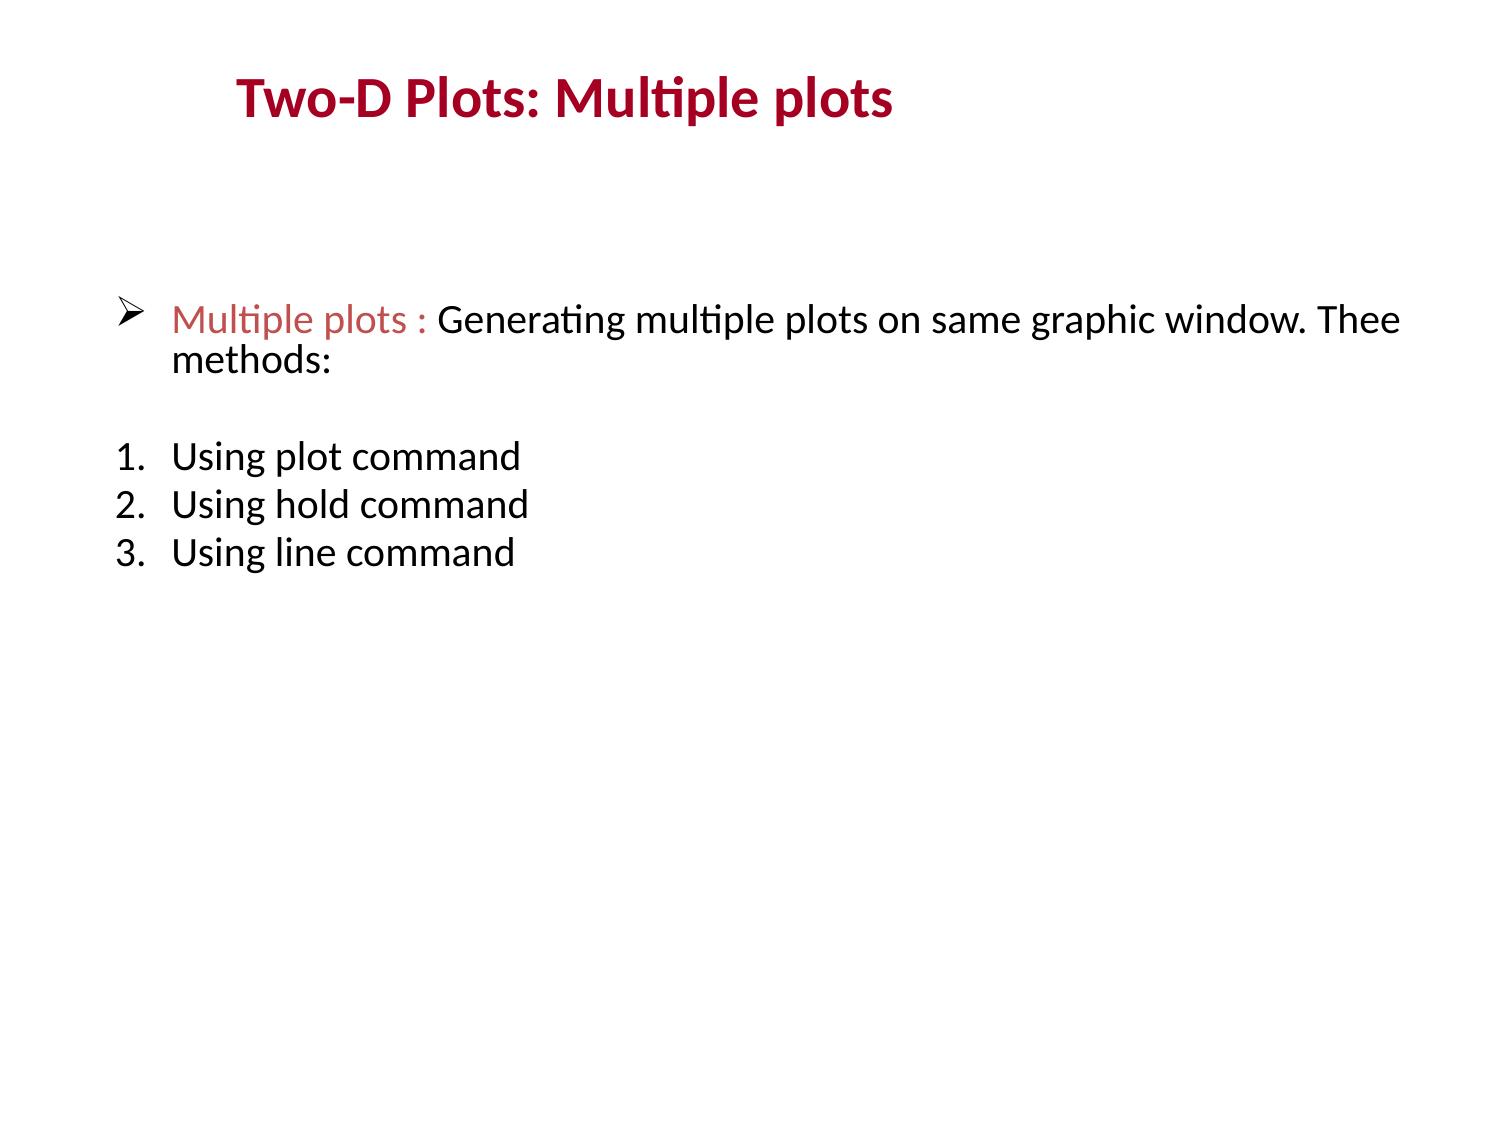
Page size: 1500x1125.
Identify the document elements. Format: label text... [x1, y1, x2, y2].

text_box Two-D Plots: Multiple plots [221, 0, 1500, 188]
text_box Multiple plots : Generating multiple plots on same graphic window. Thee methods: 1. Using plot command 2. Using hold command 3. Using line command [99, 187, 1475, 1063]
